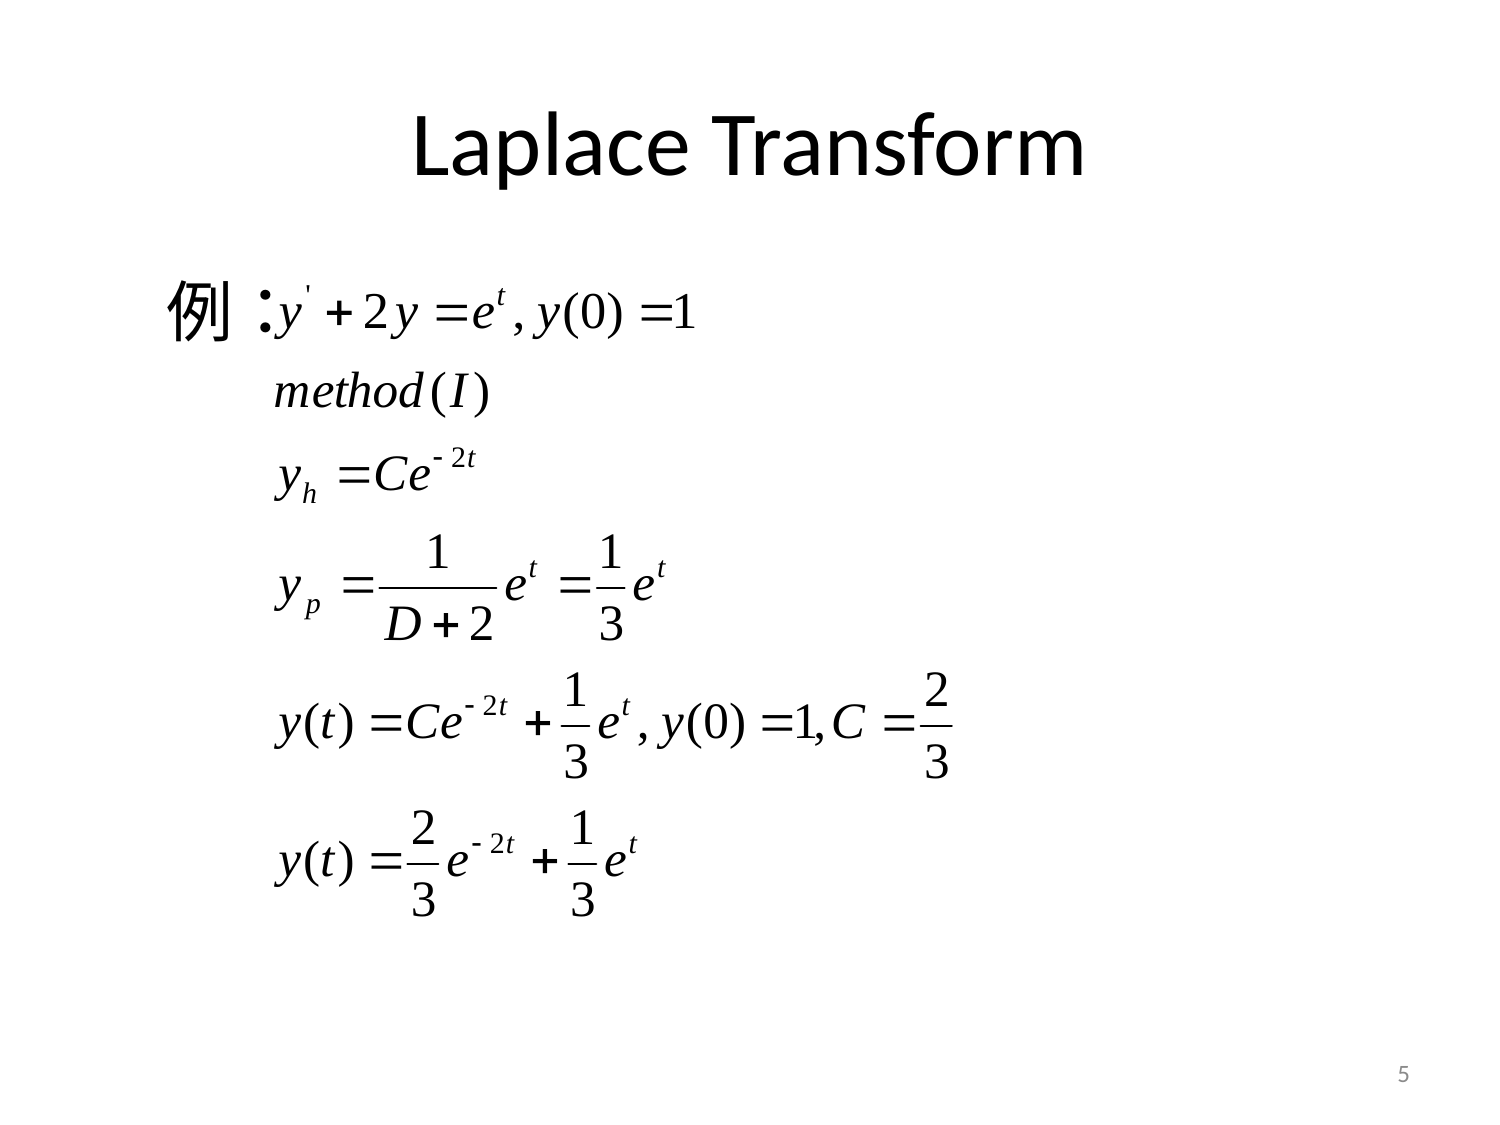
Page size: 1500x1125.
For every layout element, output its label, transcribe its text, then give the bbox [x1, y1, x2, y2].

slide_number 5 [1074, 1042, 1425, 1103]
title Laplace Transform [75, 45, 1425, 233]
list 例： [75, 262, 1425, 1047]
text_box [265, 272, 703, 351]
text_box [265, 361, 963, 930]
